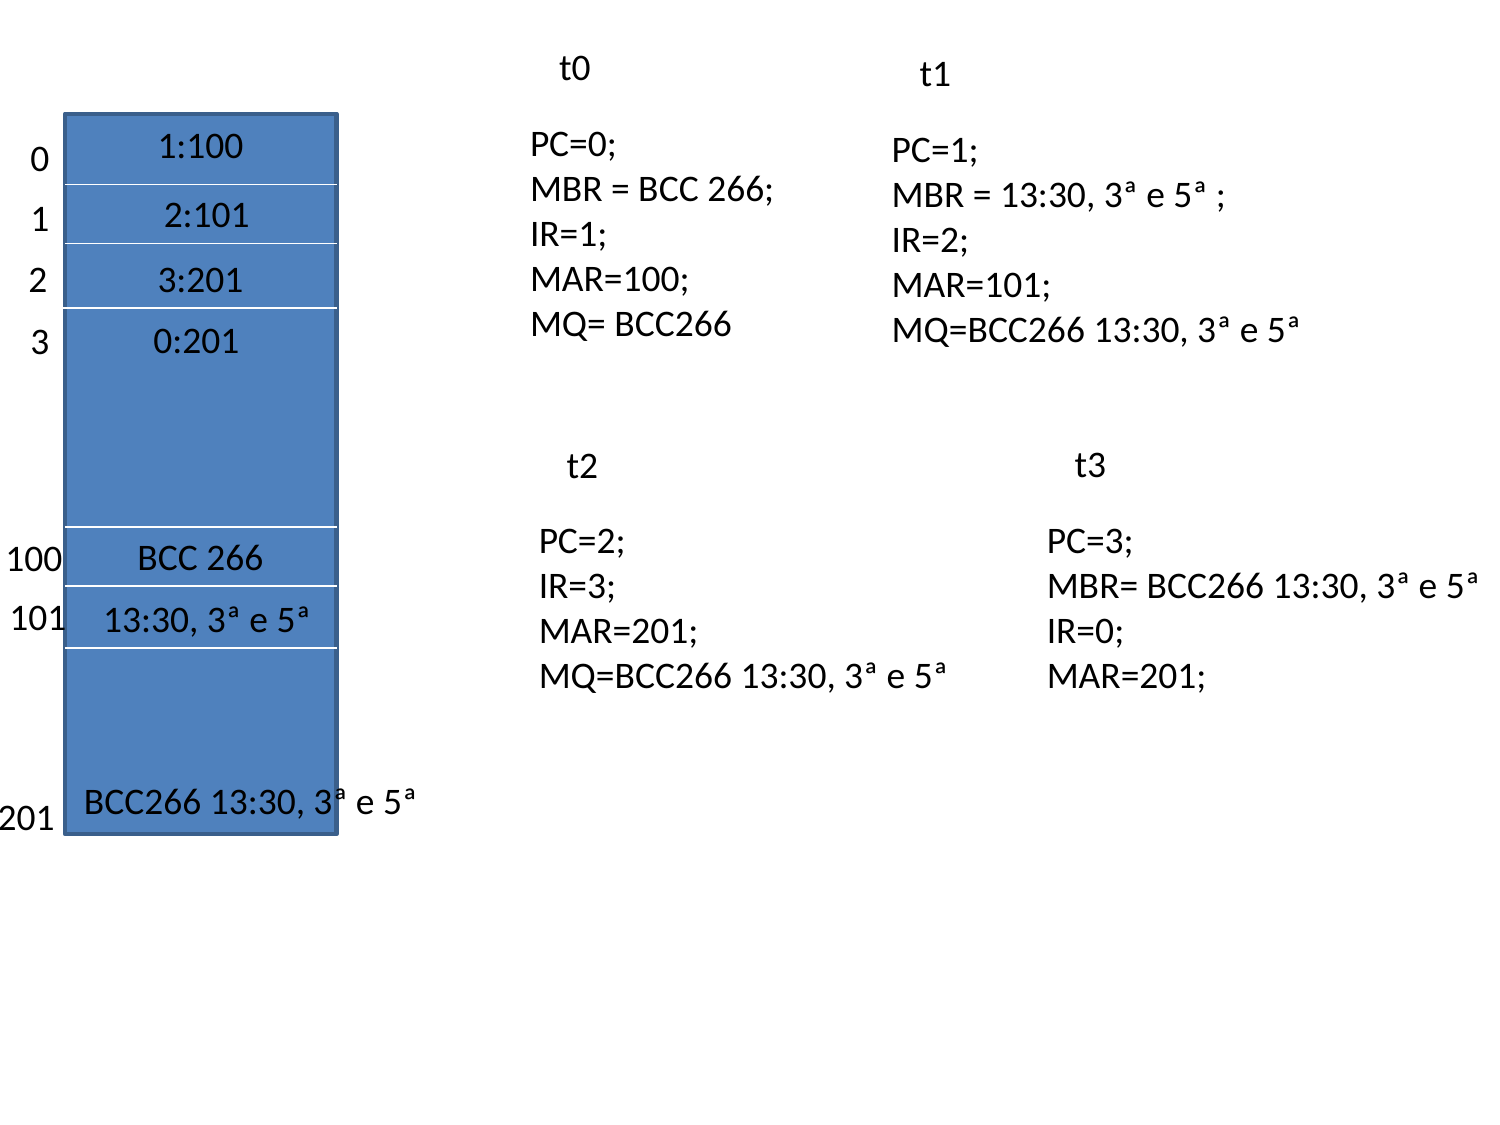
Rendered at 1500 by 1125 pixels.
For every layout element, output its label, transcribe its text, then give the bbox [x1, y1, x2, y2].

text_box [63, 112, 339, 785]
text_box PC=1; MBR = 13:30, 3ª e 5ª ; IR=2; MAR=101; MQ=BCC266 13:30, 3ª e 5ª [876, 117, 1325, 358]
text_box 101 [0, 585, 82, 646]
text_box 0 [15, 126, 65, 186]
text_box t2 [551, 433, 614, 493]
text_box 2:101 [149, 193, 265, 242]
text_box BCC266 13:30, 3ª e 5ª [69, 769, 441, 830]
text_box t0 [544, 36, 606, 96]
text_box PC=0; MBR = BCC 266; IR=1; MAR=100; MQ= BCC266 [515, 111, 790, 352]
text_box 100 [0, 527, 78, 585]
text_box 1:100 [142, 113, 259, 174]
text_box 2 [13, 247, 63, 308]
text_box 201 [0, 785, 70, 846]
text_box BCC 266 [122, 536, 279, 585]
text_box [70, 830, 339, 836]
text_box 13:30, 3ª e 5ª [88, 595, 326, 647]
text_box 3:201 [142, 252, 259, 307]
text_box t3 [1059, 432, 1122, 493]
text_box PC=2; IR=3; MAR=201; MQ=BCC266 13:30, 3ª e 5ª [524, 509, 972, 704]
text_box 1 [15, 186, 65, 247]
text_box PC=3; MBR= BCC266 13:30, 3ª e 5ª IR=0; MAR=201; [1032, 508, 1500, 703]
text_box t1 [904, 41, 966, 102]
text_box 3 [15, 309, 65, 370]
text_box 0:201 [138, 317, 255, 368]
